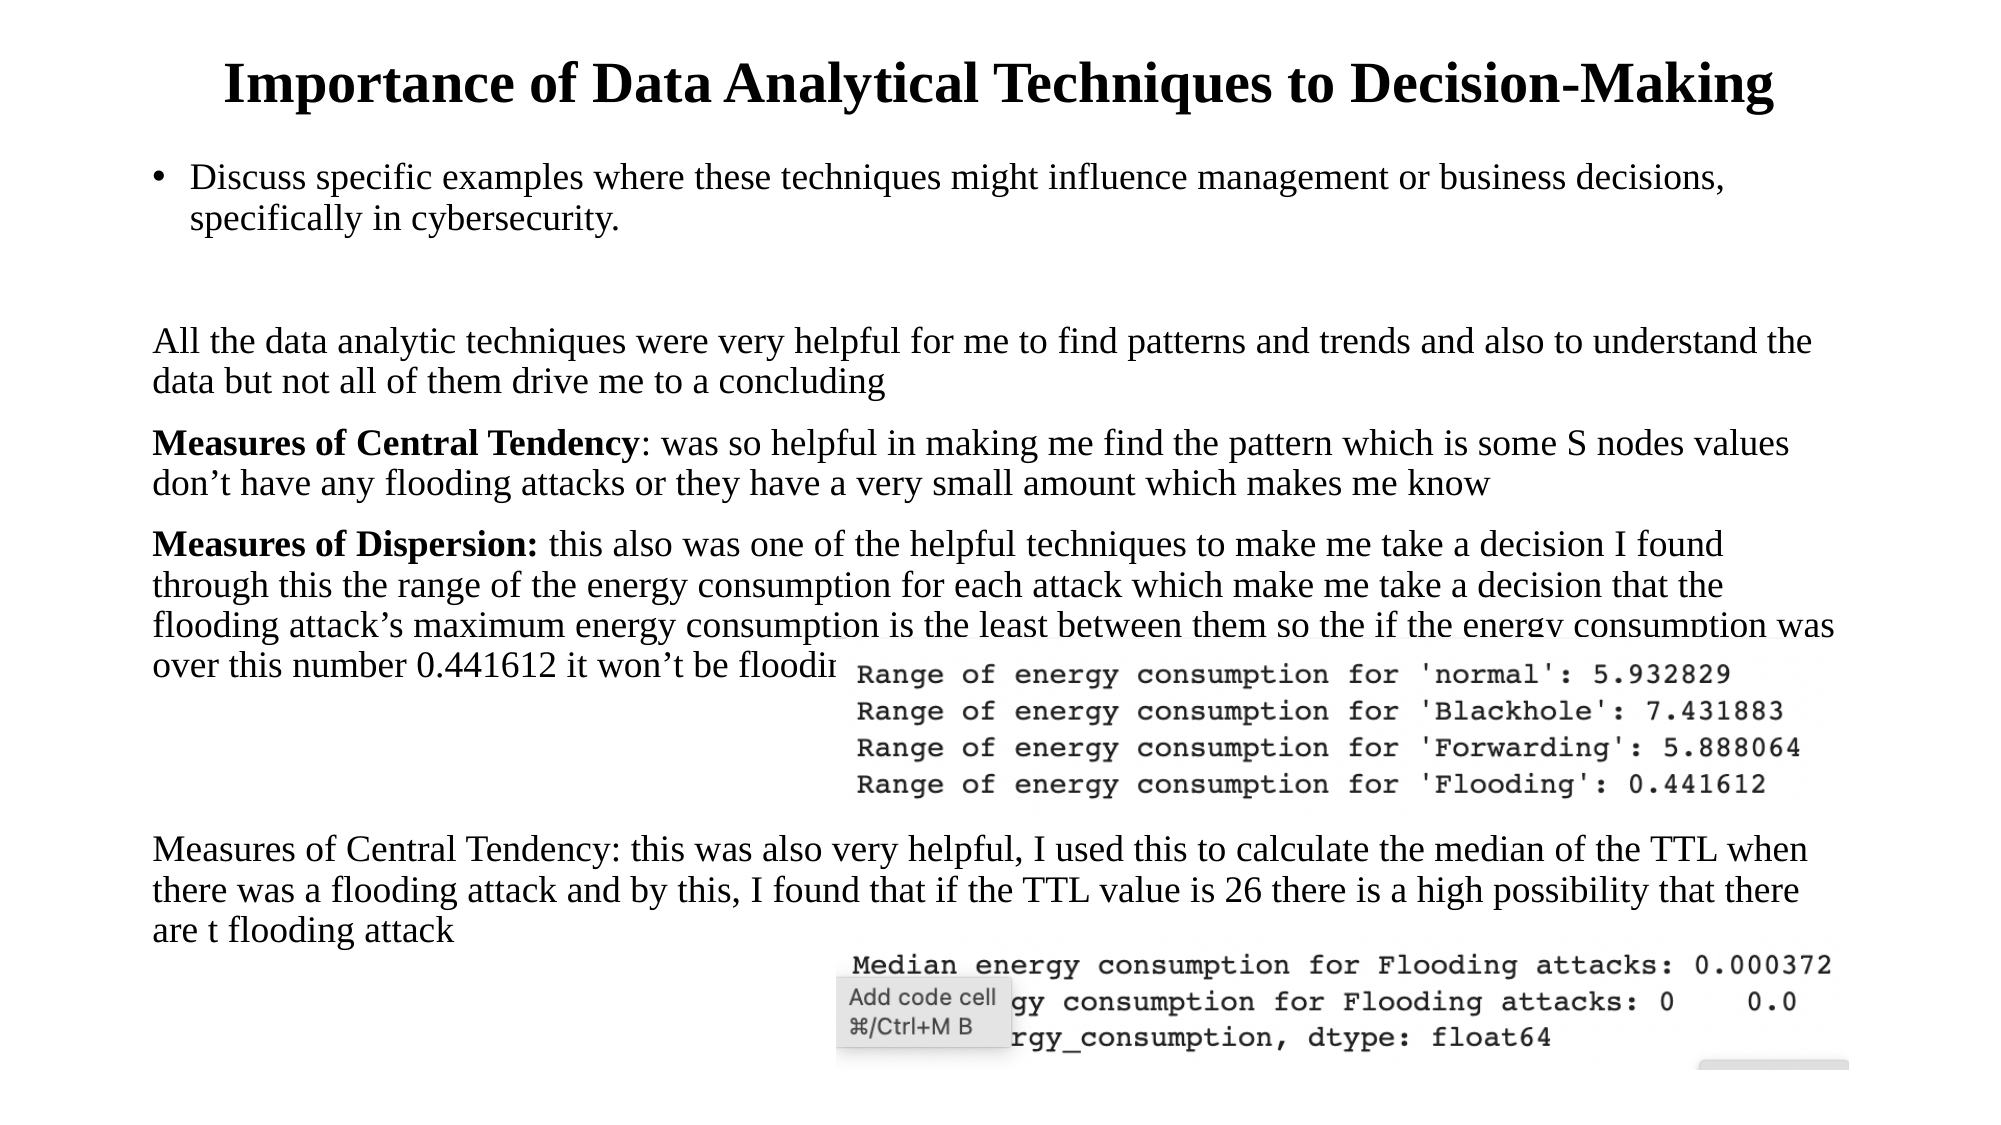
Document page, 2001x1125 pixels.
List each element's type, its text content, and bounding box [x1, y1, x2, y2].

list Discuss specific examples where these techniques might influence management or business decisions, specifically in cybersecurity. All the data analytic techniques were very helpful for me to find patterns and trends and also to understand the data but not all of them drive me to a concluding Measures of Central Tendency: was so helpful in making me find the pattern which is some S nodes values don’t have any flooding attacks or they have a very small amount which makes me know Measures of Dispersion: this also was one of the helpful techniques to make me take a decision I found through this the range of the energy consumption for each attack which make me take a decision that the flooding attack’s maximum energy consumption is the least between them so the if the energy consumption was over this number 0.441612 it won’t be flooding. Measures of Central Tendency: this was also very helpful, I used this to calculate the median of the TTL when there was a flooding attack and by this, I found that if the TTL value is 26 there is a high possibility that there are t flooding attack [137, 150, 1863, 1125]
picture [836, 936, 1849, 1070]
title Importance of Data Analytical Techniques to Decision-Making [137, 16, 1863, 150]
picture [836, 637, 1824, 819]
